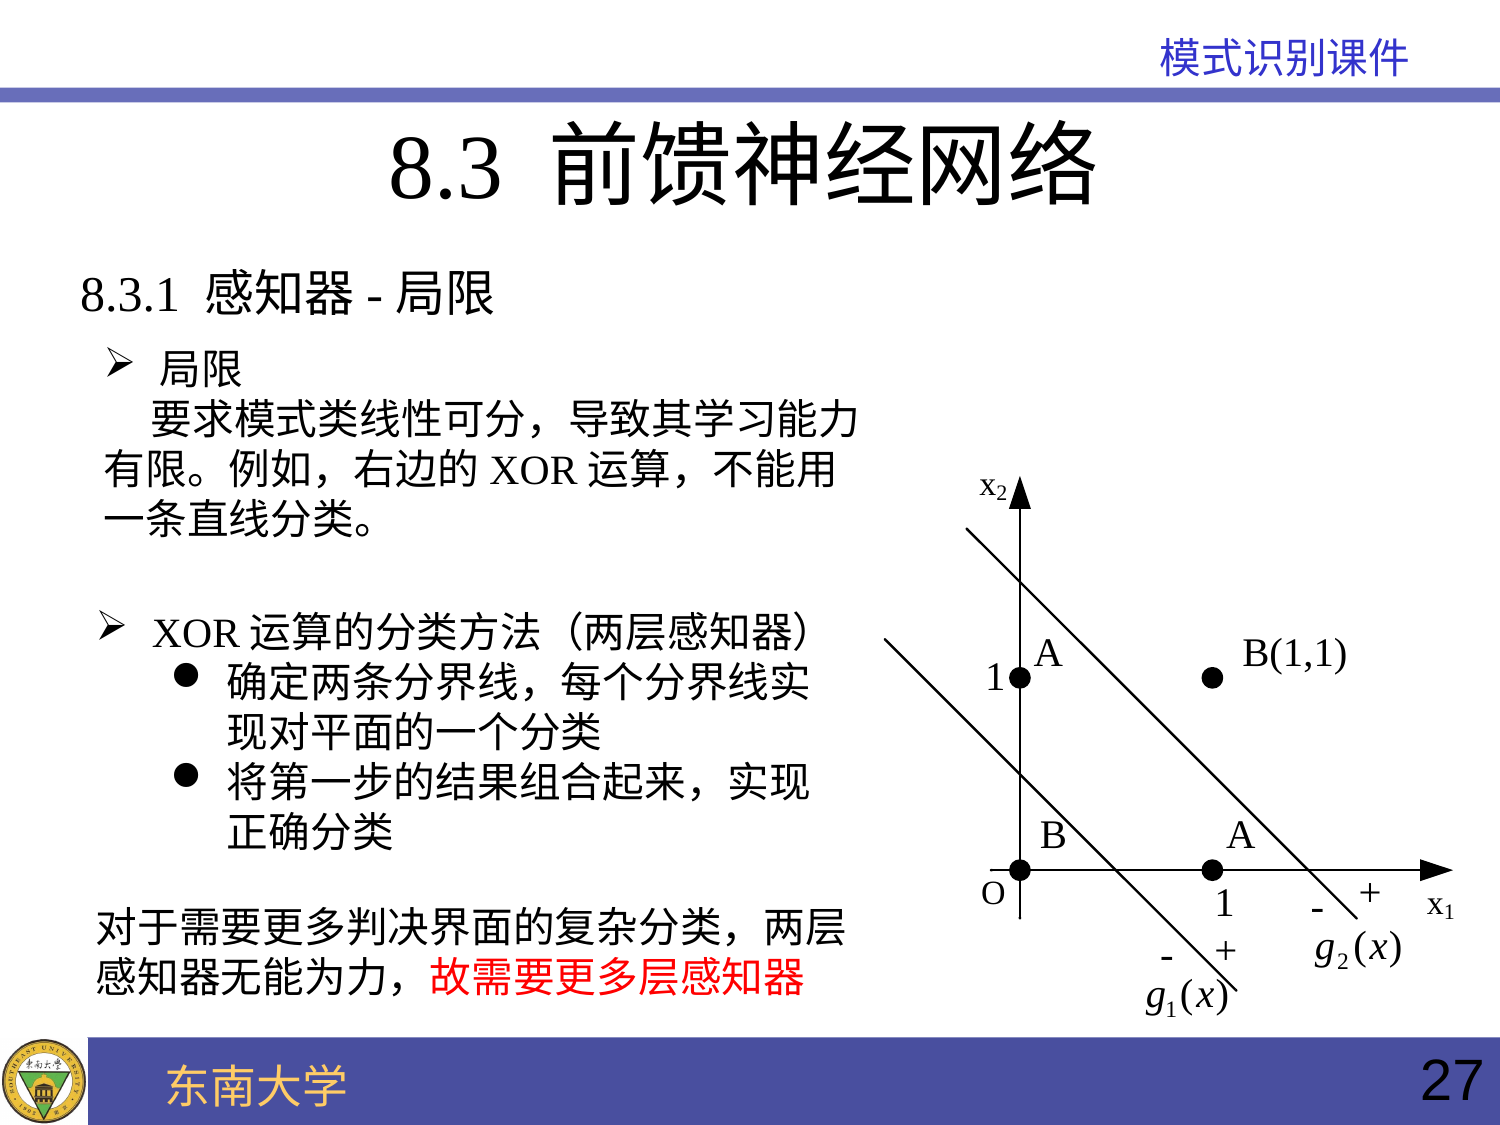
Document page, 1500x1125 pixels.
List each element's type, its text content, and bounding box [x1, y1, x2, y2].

text_box 8.3.1 感知器-局限 [65, 253, 510, 329]
slide_number 27 [1400, 1034, 1500, 1111]
text_box 对于需要更多判决界面的复杂分类，两层感知器无能为力，故需要更多层感知器 [80, 893, 874, 1008]
picture [0, 1038, 88, 1125]
text_box XOR运算的分类方法（两层感知器） 确定两条分界线，每个分界线实现对平面的一个分类 将第一步的结果组合起来，实现正确分类 [80, 597, 857, 863]
text_box 8.3 前馈神经网络 [112, 99, 1376, 256]
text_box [879, 455, 1459, 1032]
text_box 局限 要求模式类线性可分，导致其学习能力有限。例如，右边的XOR运算，不能用一条直线分类。 [88, 335, 891, 551]
